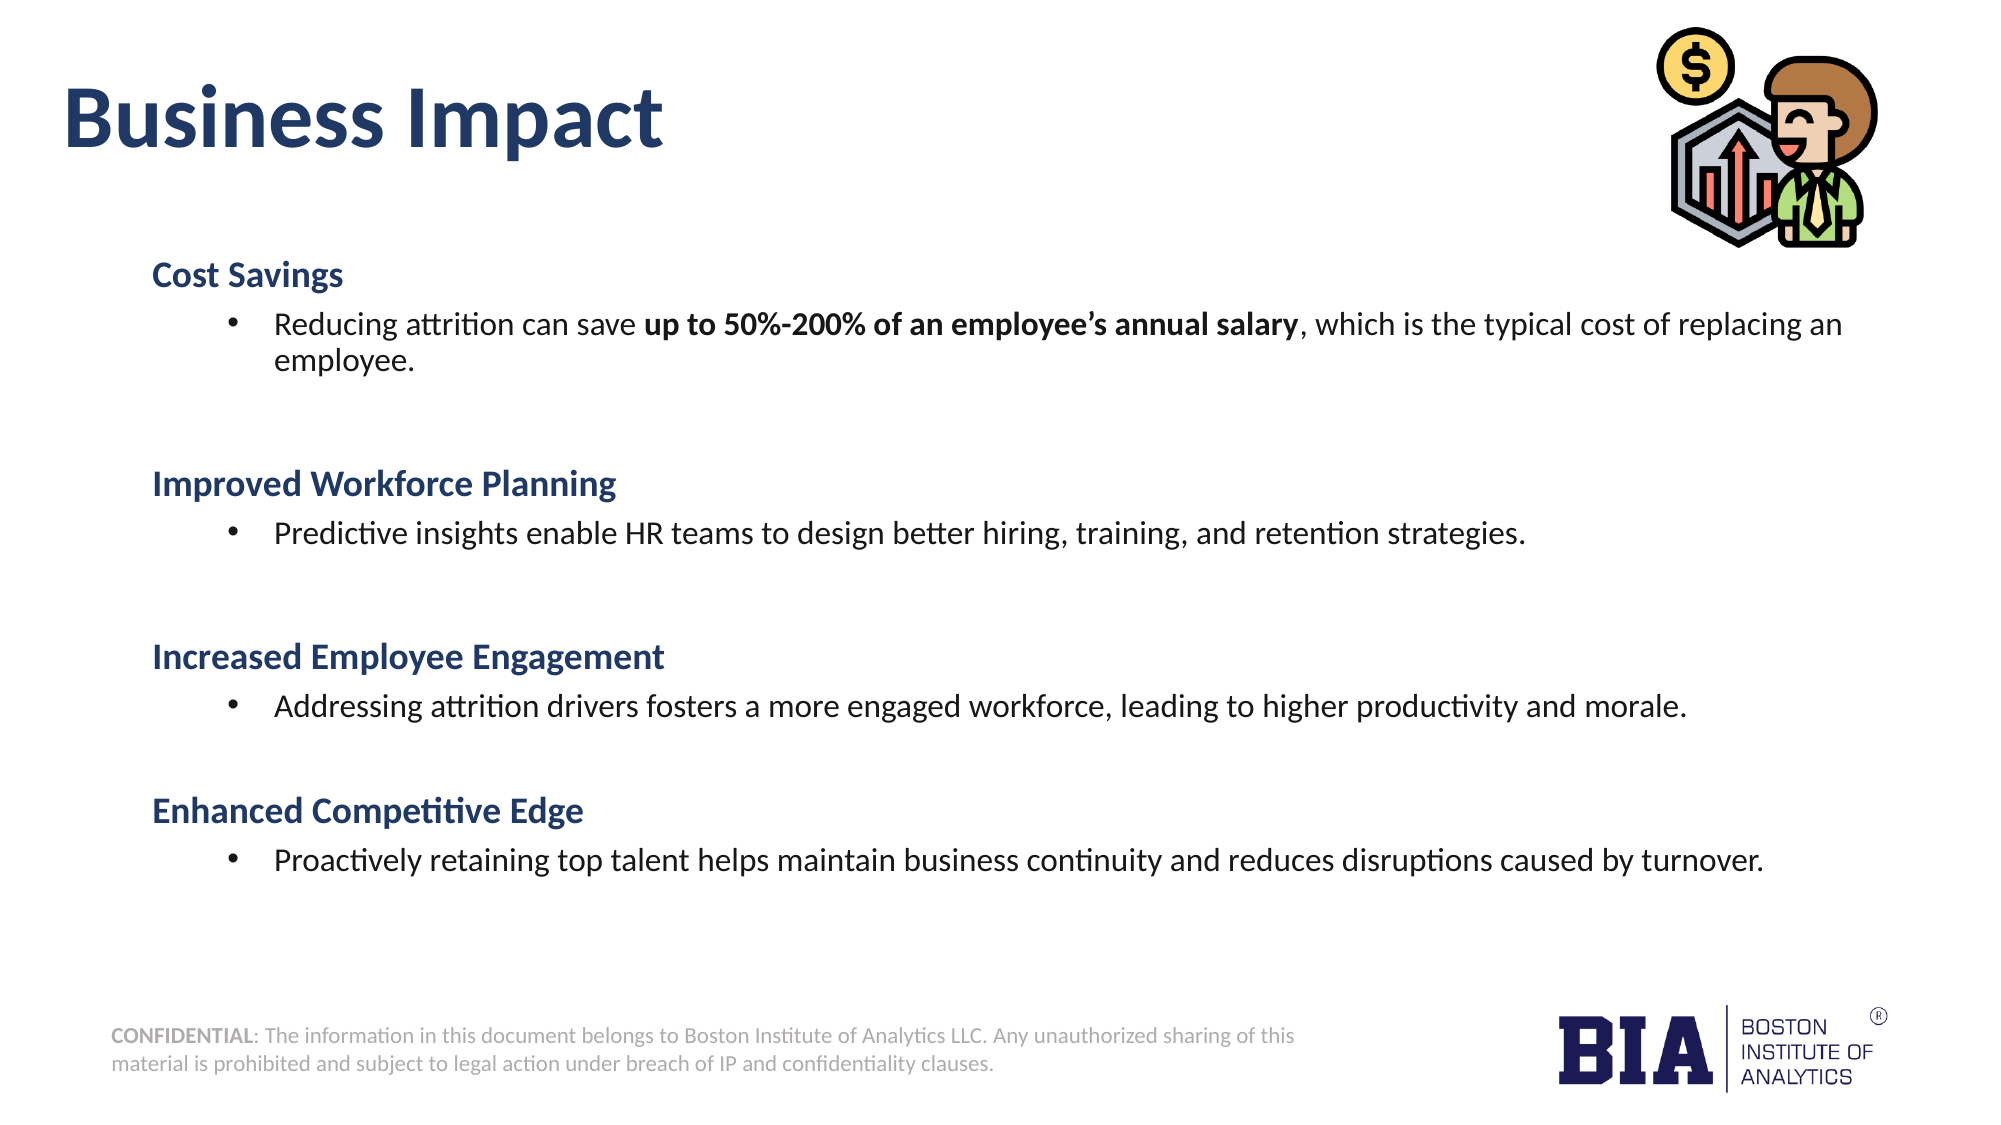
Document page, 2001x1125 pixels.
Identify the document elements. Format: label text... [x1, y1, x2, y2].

picture [1656, 27, 1878, 249]
picture [1557, 1003, 1889, 1094]
title Business Impact [63, 68, 827, 168]
list Cost Savings Reducing attrition can save up to 50%-200% of an employee’s annual salary, which is the typical cost of replacing an employee. Improved Workforce Planning Predictive insights enable HR teams to design better hiring, training, and retention strategies. Increased Employee Engagement Addressing attrition drivers fosters a more engaged workforce, leading to higher productivity and morale. Enhanced Competitive Edge Proactively retaining top talent helps maintain business continuity and reduces disruptions caused by turnover. [137, 248, 1915, 925]
